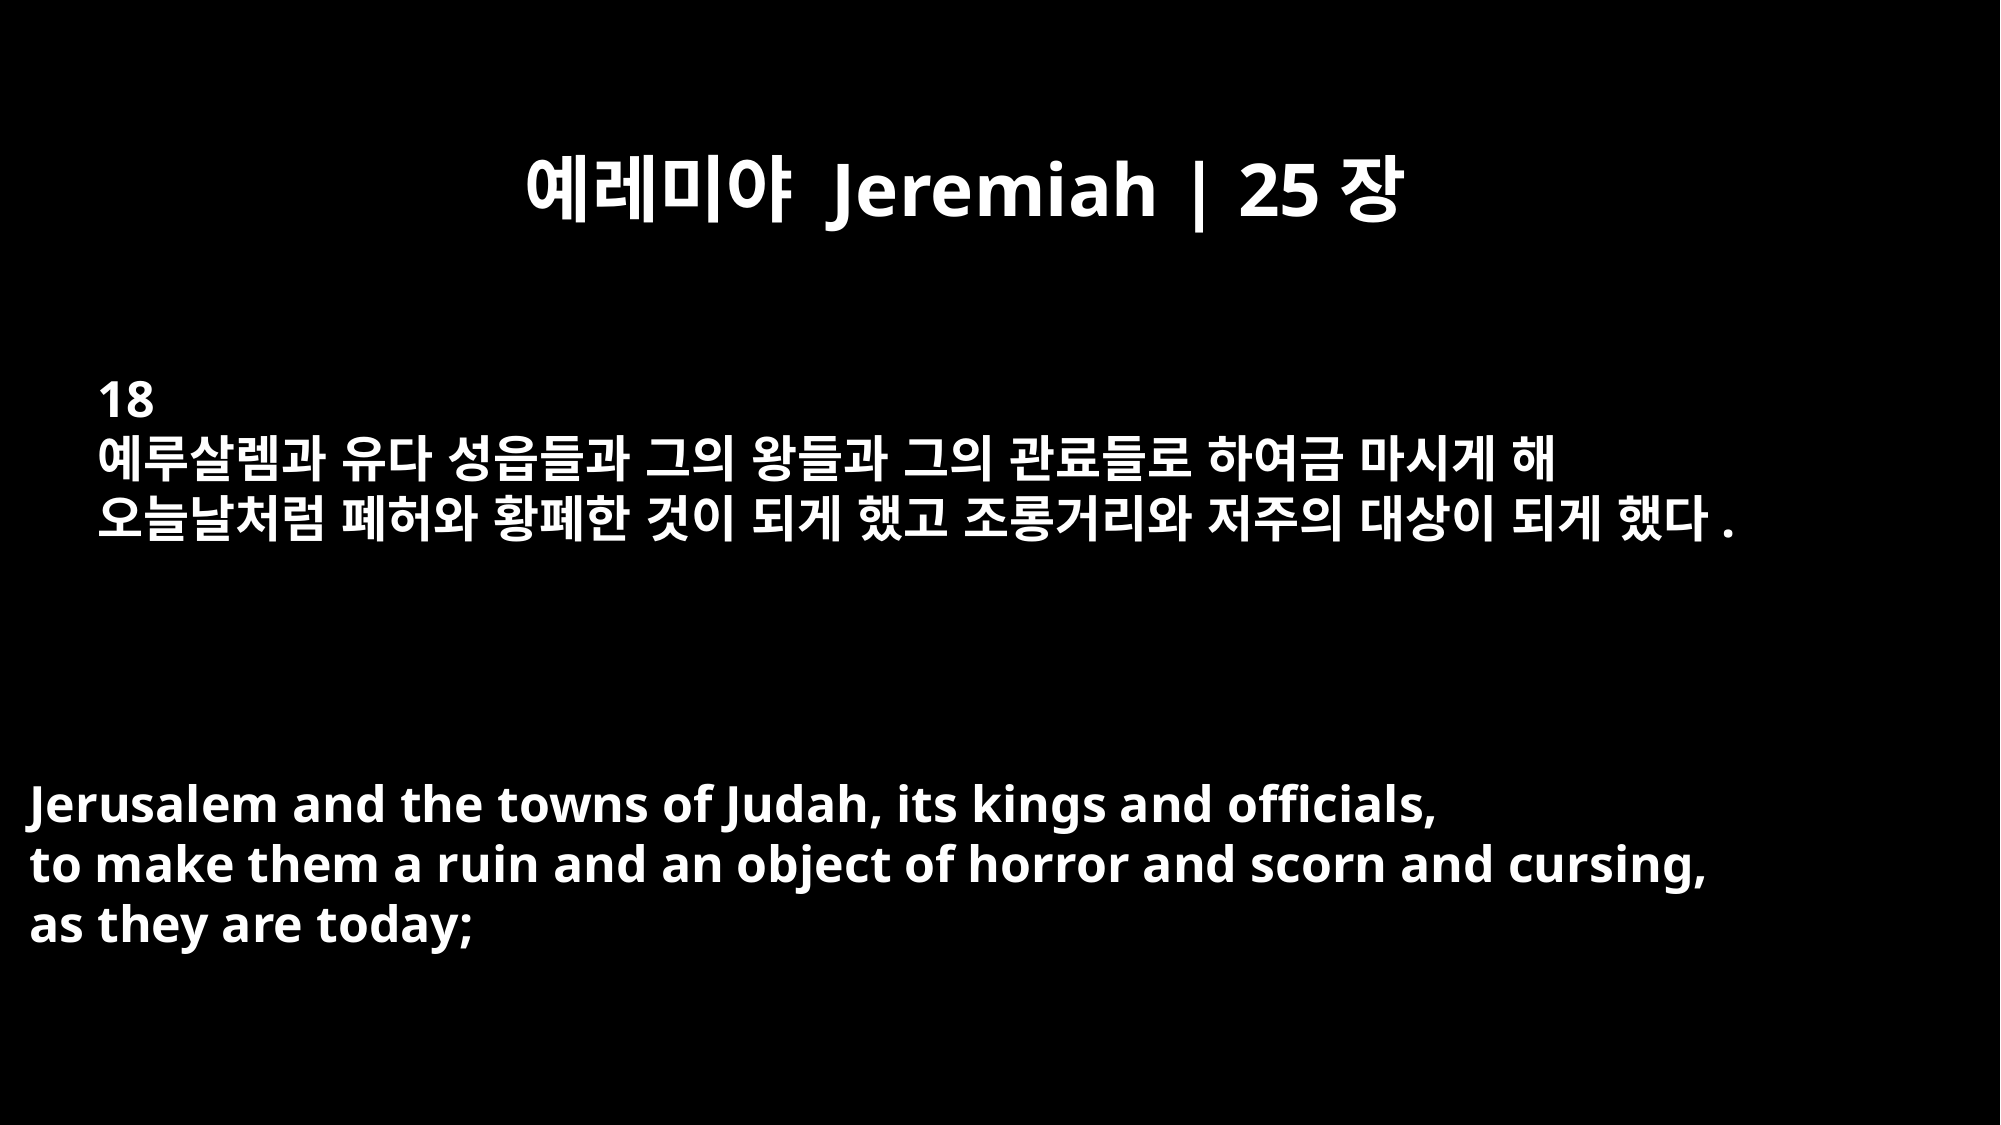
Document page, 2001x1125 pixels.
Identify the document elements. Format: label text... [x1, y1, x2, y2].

text_box Jerusalem and the towns of Judah, its kings and officials, to make them a ruin and an object of horror and scorn and cursing, as they are today; [14, 764, 1737, 960]
text_box 예레미야 Jeremiah | 25장 [510, 136, 1422, 239]
text_box 18 예루살렘과 유다 성읍들과 그의 왕들과 그의 관료들로 하여금 마시게 해 오늘날처럼 폐허와 황폐한 것이 되게 했고 조롱거리와 저주의 대상이 되게 했다. [83, 359, 1752, 555]
